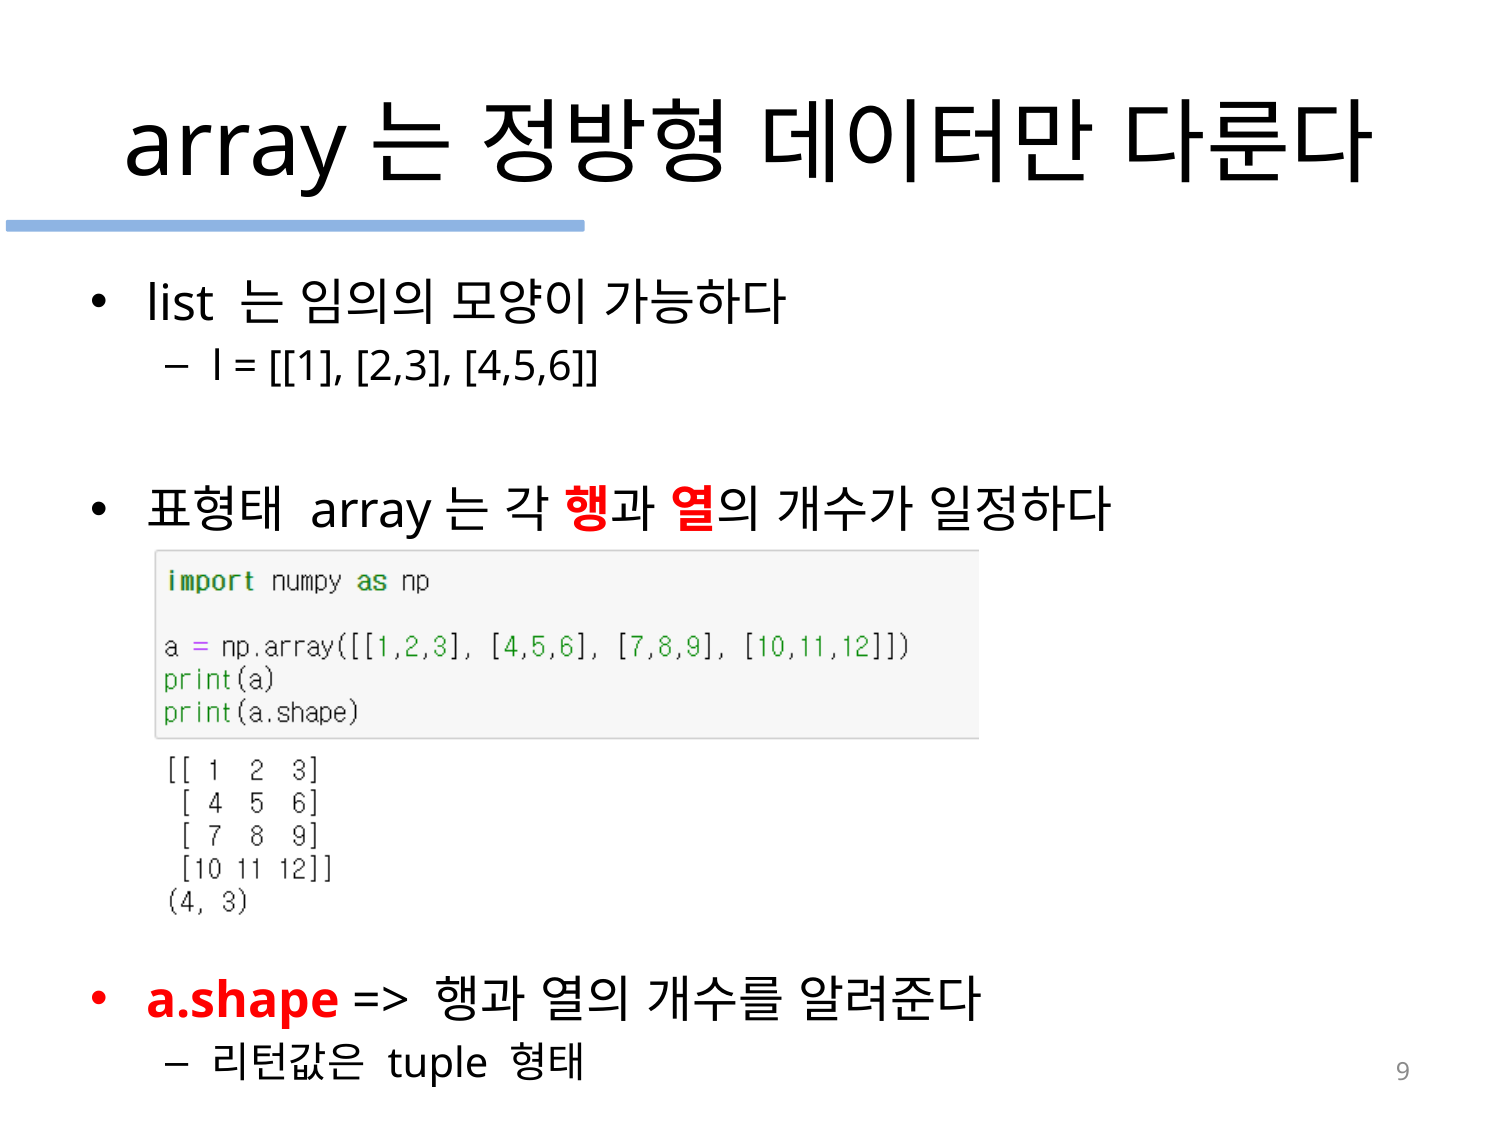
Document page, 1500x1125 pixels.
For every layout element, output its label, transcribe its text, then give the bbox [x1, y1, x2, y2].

text_box [3, 217, 587, 234]
slide_number 9 [1074, 1042, 1425, 1103]
picture [147, 539, 979, 929]
title array는 정방형 데이터만 다룬다 [75, 45, 1425, 233]
list list 는 임의의 모양이 가능하다 l = [[1], [2,3], [4,5,6]] 표형태 array는 각 행과 열의 개수가 일정하다 a.shape => 행과 열의 개수를 알려준다 리턴값은 tuple 형태 [75, 262, 1425, 1094]
